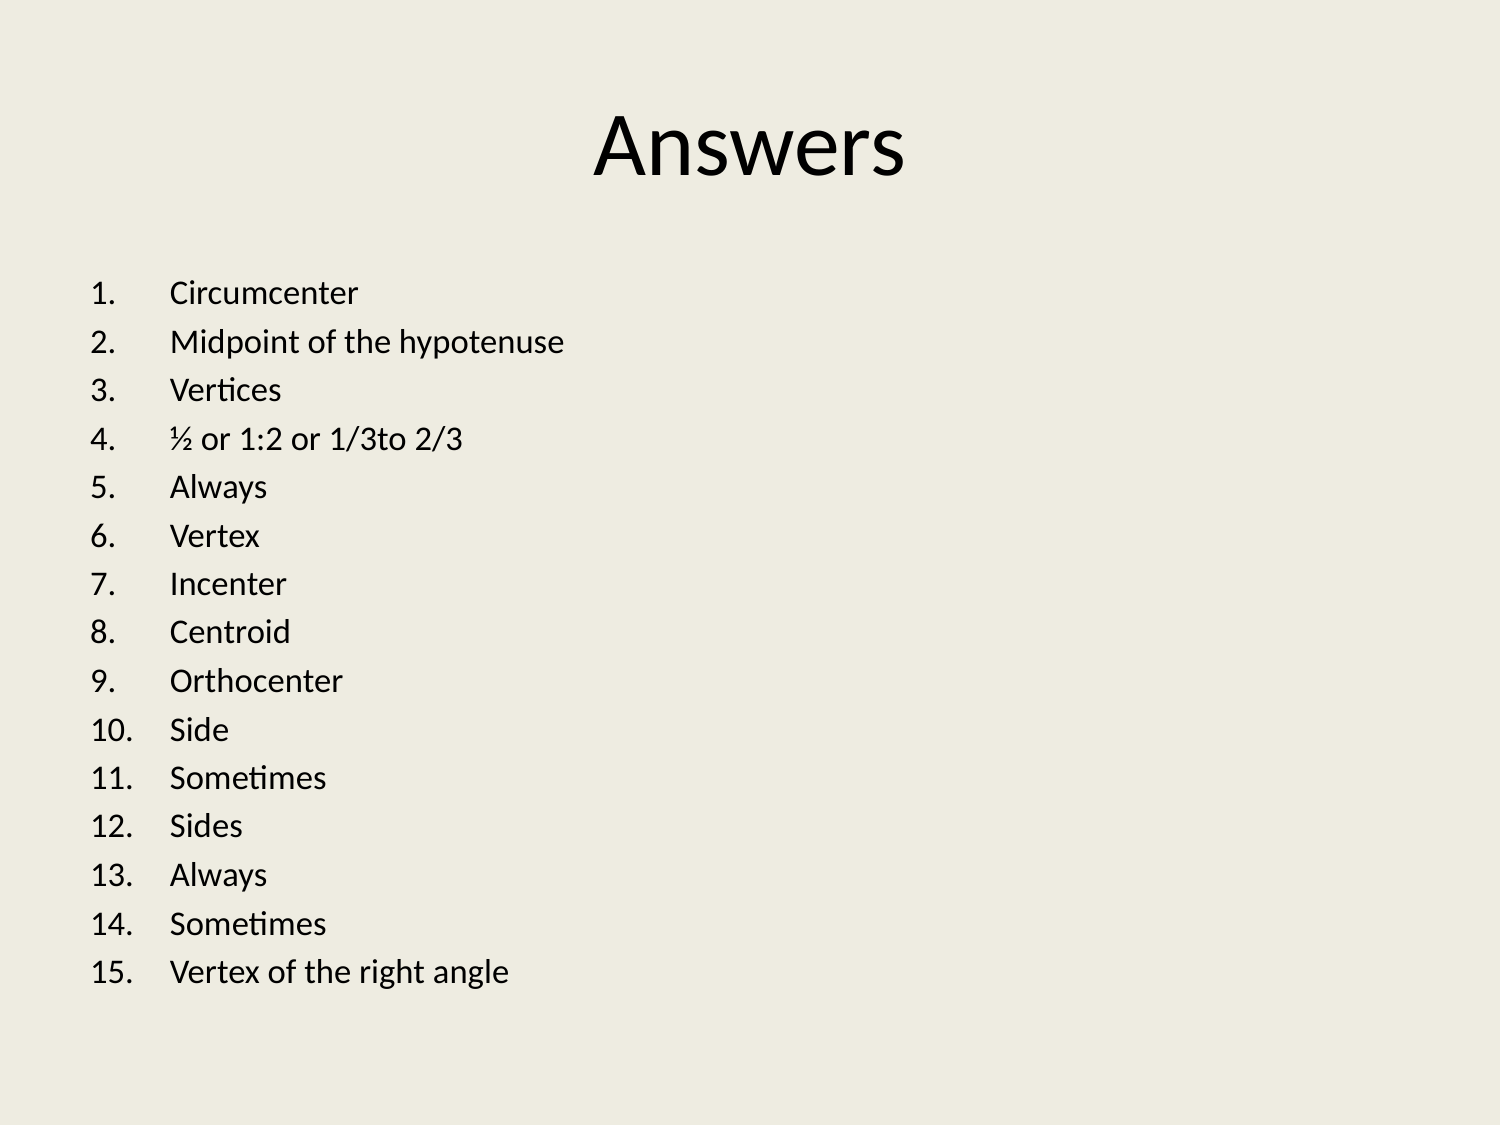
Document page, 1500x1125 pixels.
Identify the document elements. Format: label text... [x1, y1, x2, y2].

list Circumcenter Midpoint of the hypotenuse Vertices ½ or 1:2 or 1/3to 2/3 Always Vertex Incenter Centroid Orthocenter Side Sometimes Sides Always Sometimes Vertex of the right angle [75, 262, 1425, 1005]
title Answers [75, 45, 1425, 233]
